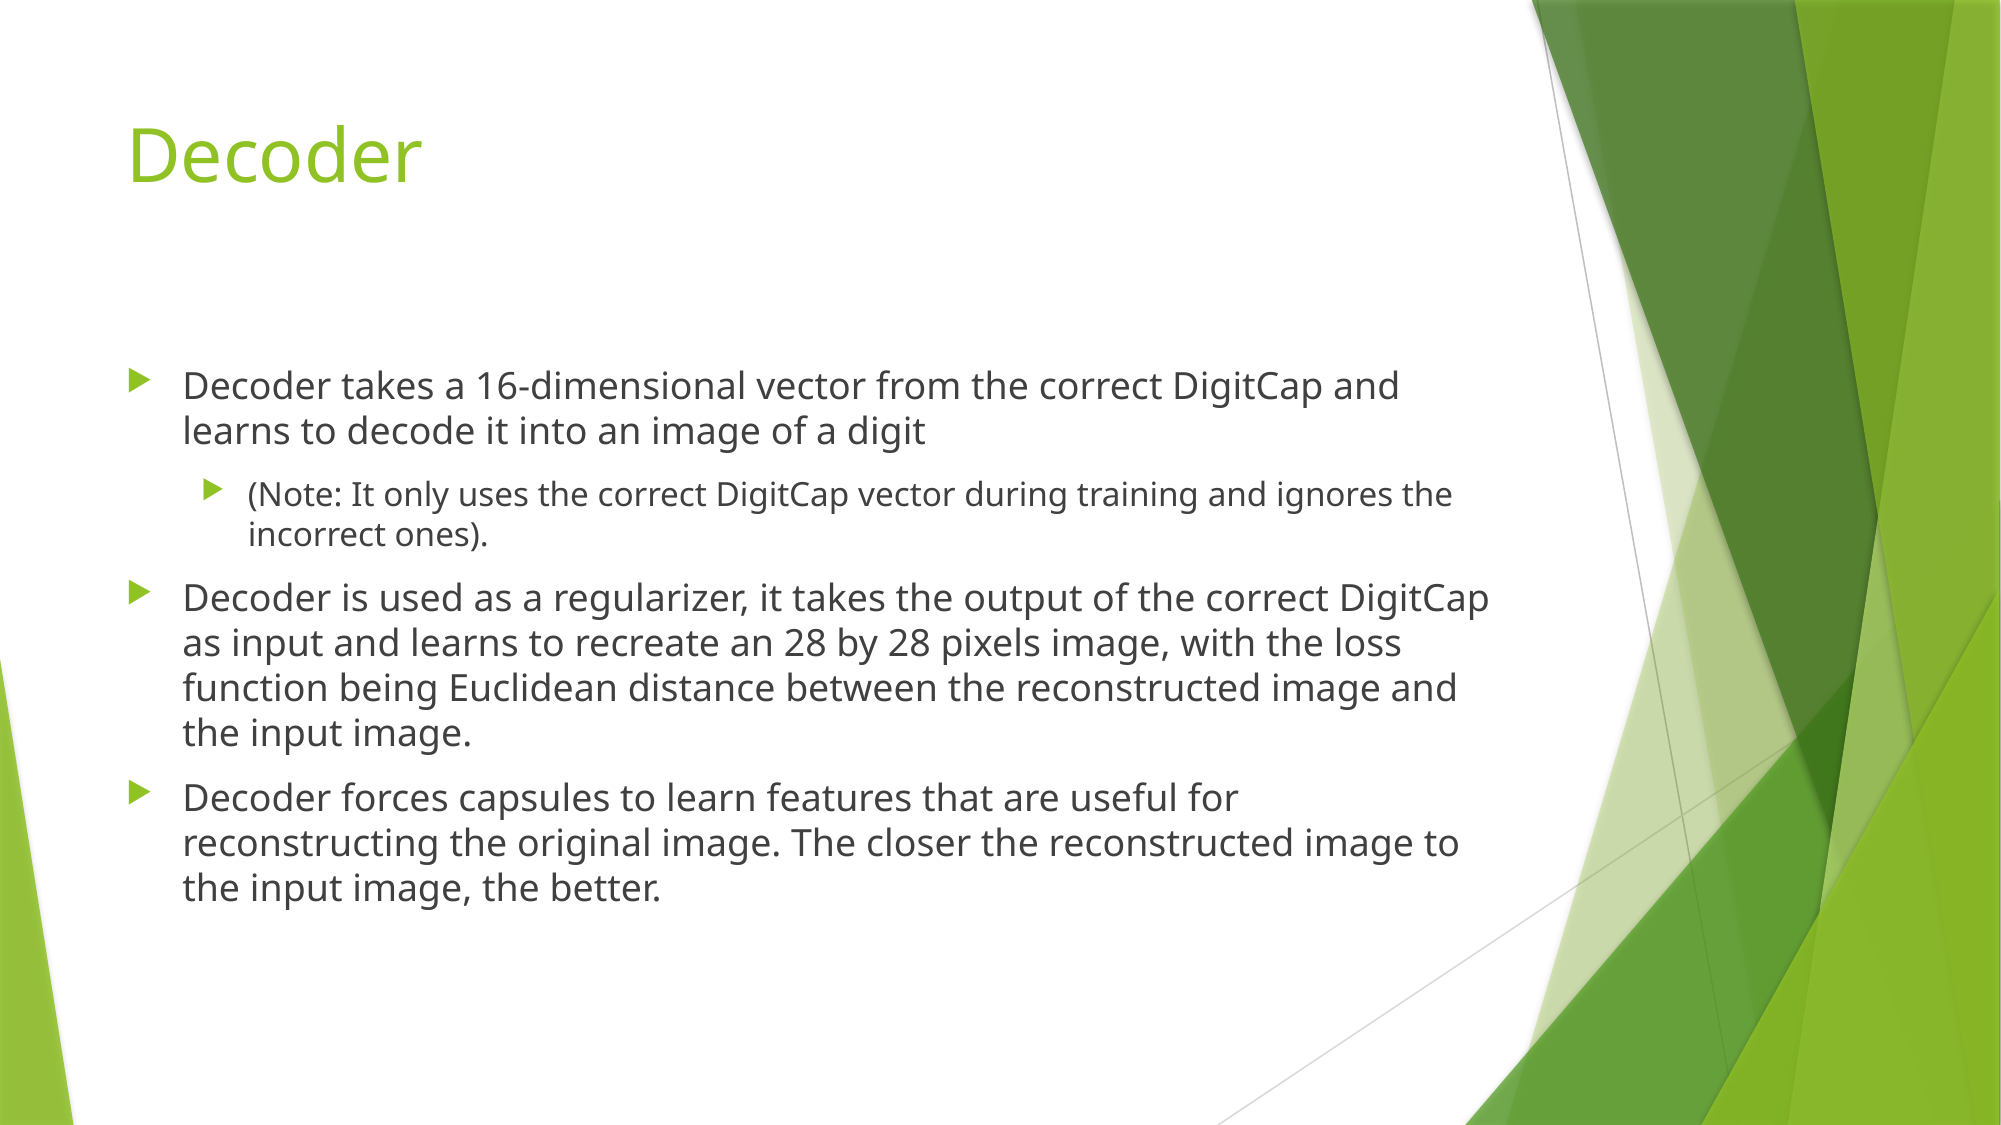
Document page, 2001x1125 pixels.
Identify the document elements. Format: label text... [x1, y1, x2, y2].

list Decoder takes a 16-dimensional vector from the correct DigitCap and learns to decode it into an image of a digit (Note: It only uses the correct DigitCap vector during training and ignores the incorrect ones). Decoder is used as a regularizer, it takes the output of the correct DigitCap as input and learns to recreate an 28 by 28 pixels image, with the loss function being Euclidean distance between the reconstructed image and the input image. Decoder forces capsules to learn features that are useful for reconstructing the original image. The closer the reconstructed image to the input image, the better. [111, 354, 1522, 992]
title Decoder [111, 99, 1522, 317]
